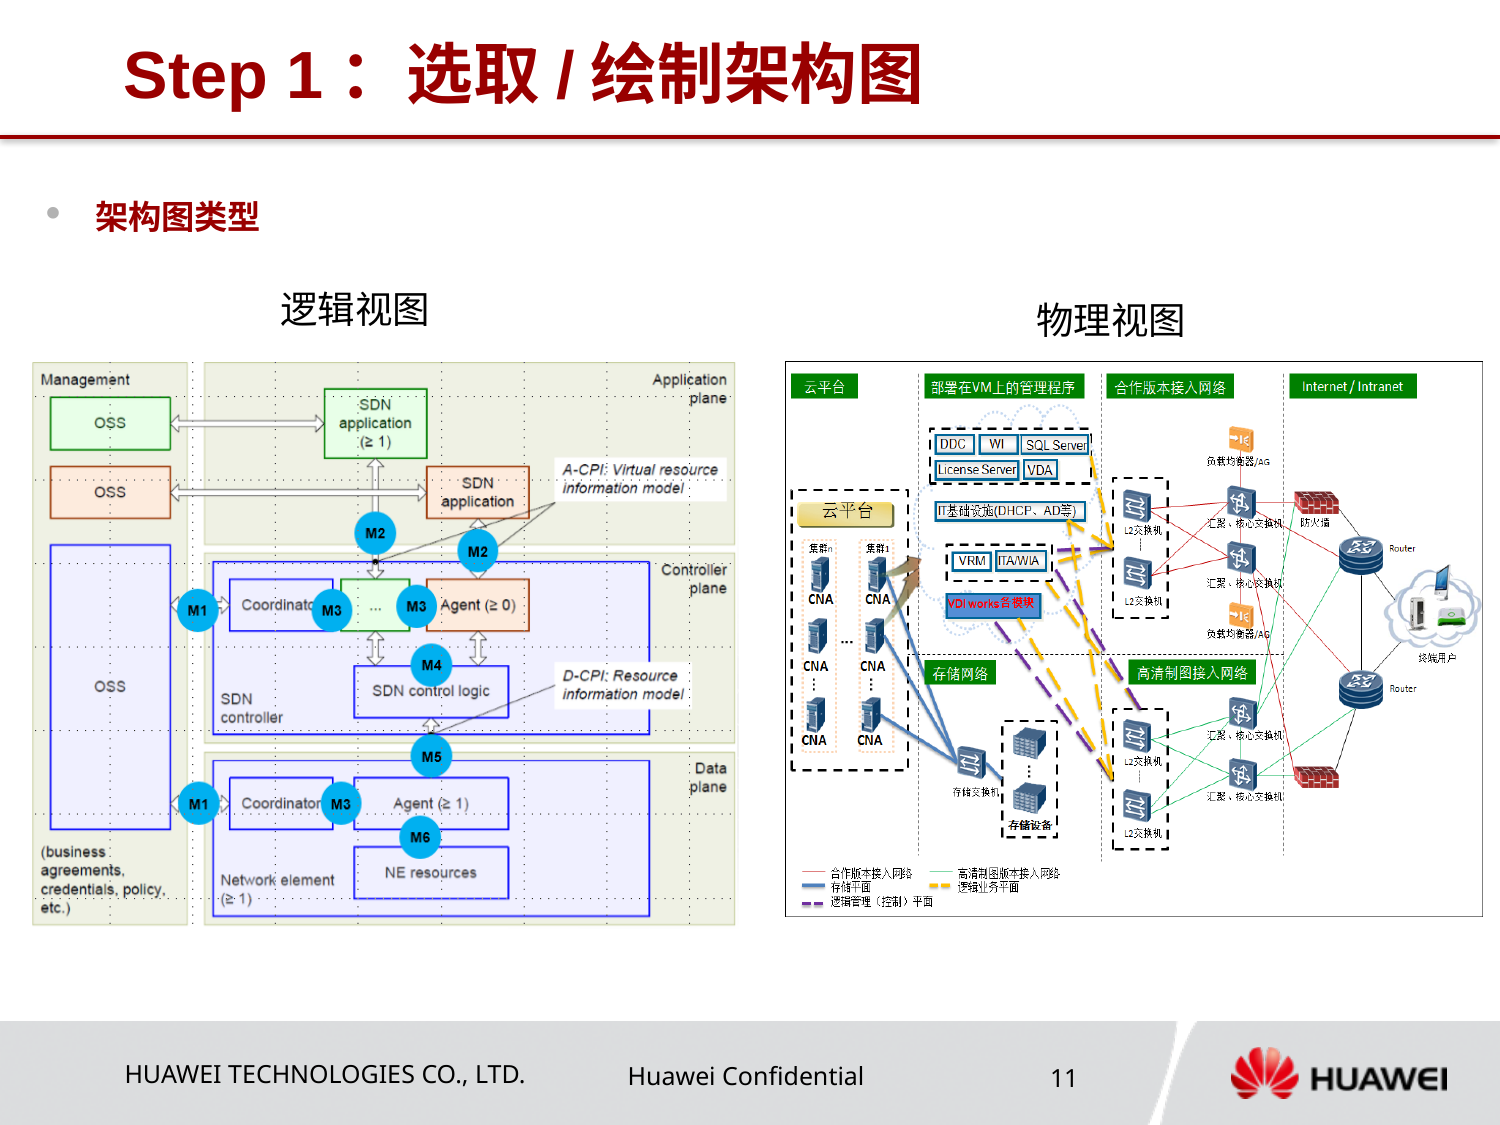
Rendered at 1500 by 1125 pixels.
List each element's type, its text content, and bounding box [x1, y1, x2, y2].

picture [29, 361, 739, 929]
picture [785, 361, 1483, 918]
text_box 架构图类型 [30, 172, 277, 244]
title Step 1：选取/绘制架构图 [123, 0, 1376, 133]
text_box 物理视图 [1021, 289, 1353, 349]
picture [0, 1021, 1500, 1125]
text_box 逻辑视图 [265, 278, 597, 339]
